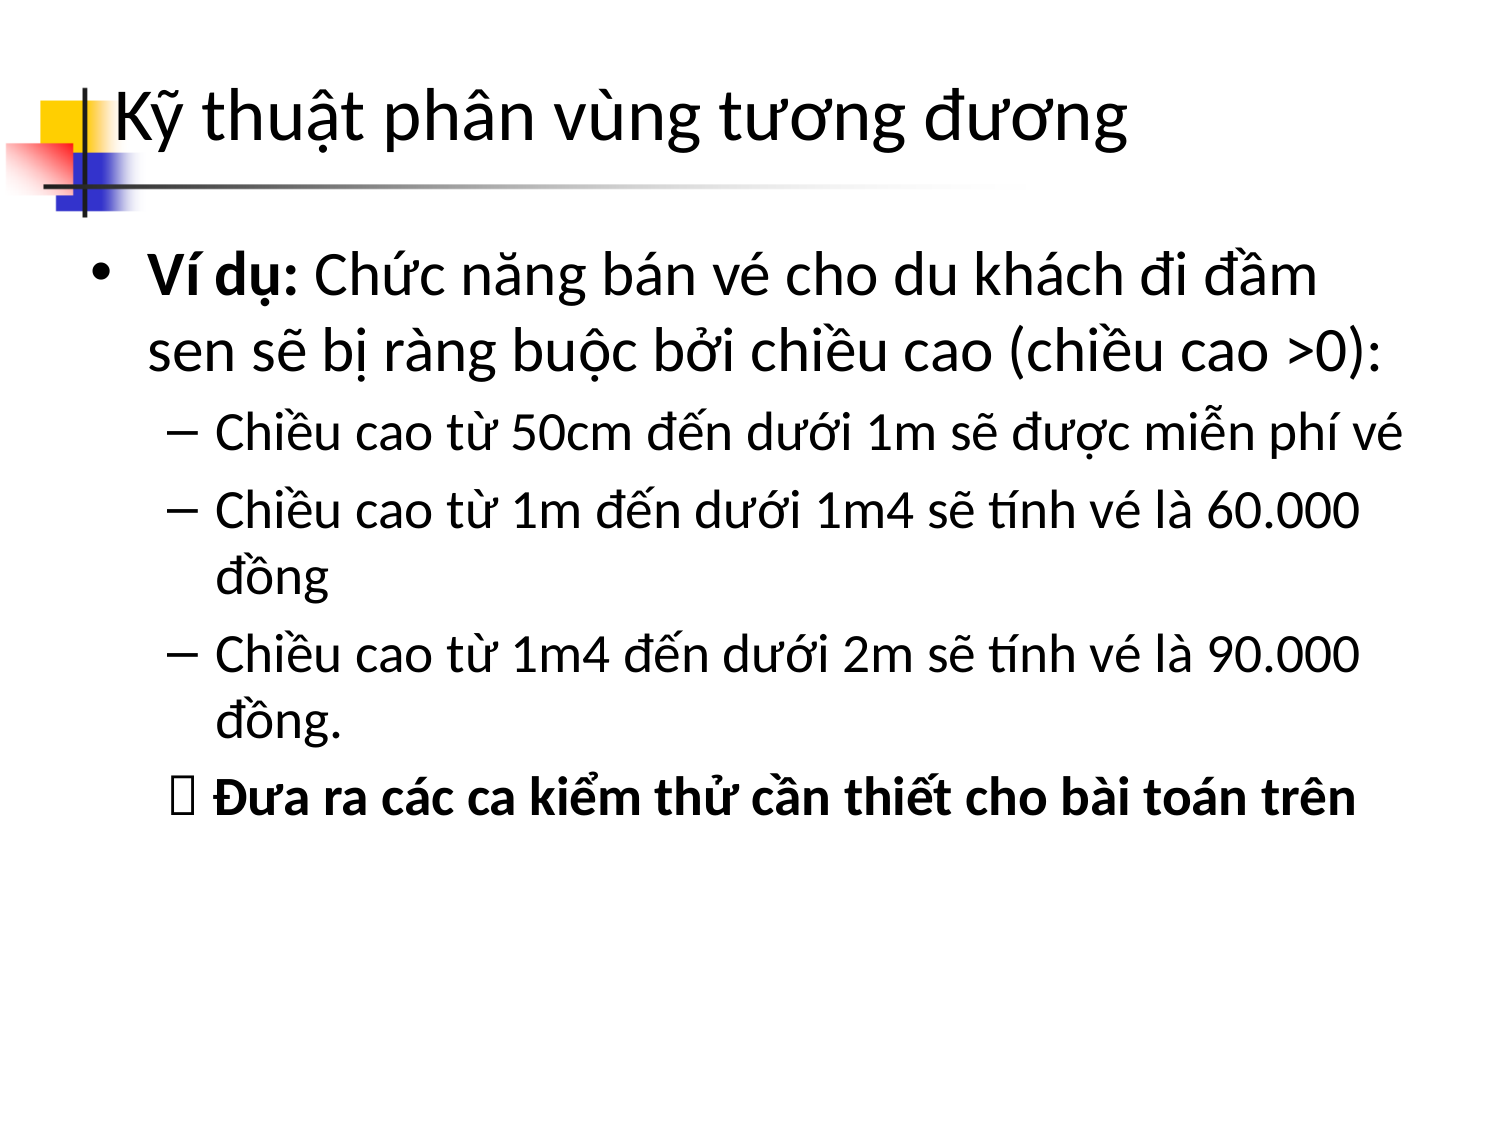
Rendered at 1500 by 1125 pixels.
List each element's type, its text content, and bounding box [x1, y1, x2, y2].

title Kỹ thuật phân vùng tương đương [99, 45, 1425, 175]
picture [0, 74, 1091, 232]
list Ví dụ: Chức năng bán vé cho du khách đi đầm sen sẽ bị ràng buộc bởi chiều cao (chiều cao >0): Chiều cao từ 50cm đến dưới 1m sẽ được miễn phí vé Chiều cao từ 1m đến dưới 1m4 sẽ tính vé là 60.000 đồng Chiều cao từ 1m4 đến dưới 2m sẽ tính vé là 90.000 đồng.  Đưa ra các ca kiểm thử cần thiết cho bài toán trên [75, 224, 1425, 1005]
